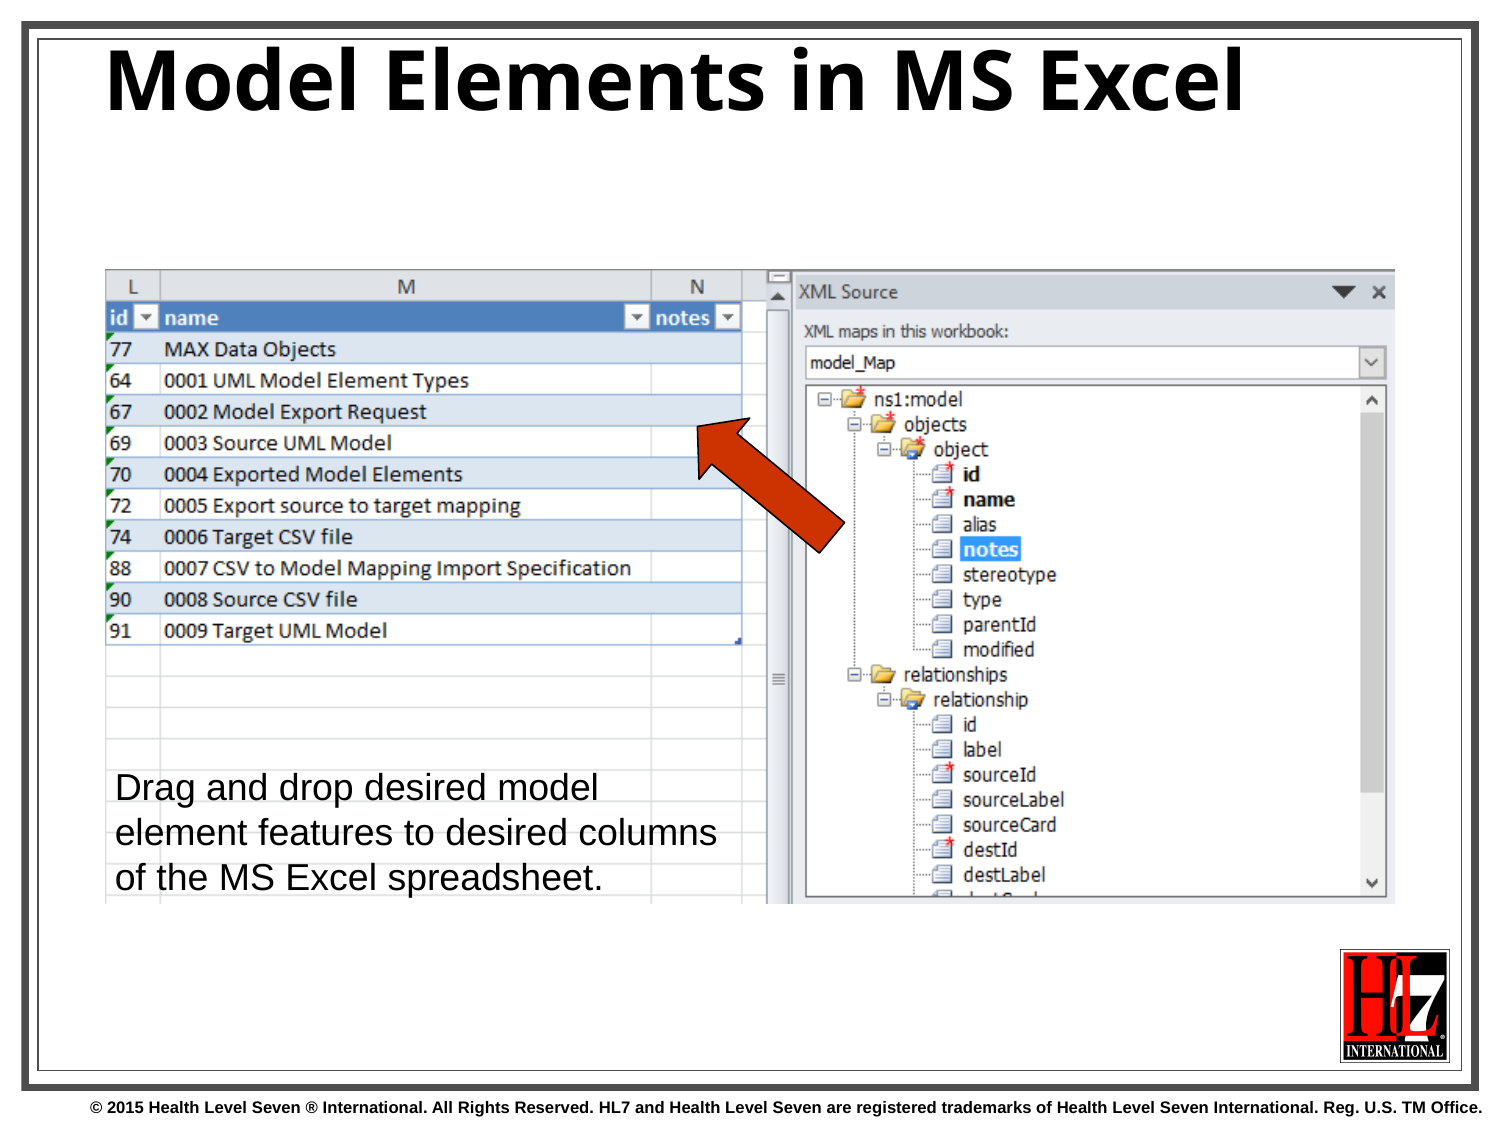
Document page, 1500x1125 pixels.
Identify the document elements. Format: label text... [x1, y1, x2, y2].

picture [1340, 949, 1450, 1063]
title Model Elements in MS Excel [88, 44, 1427, 129]
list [105, 269, 1395, 904]
